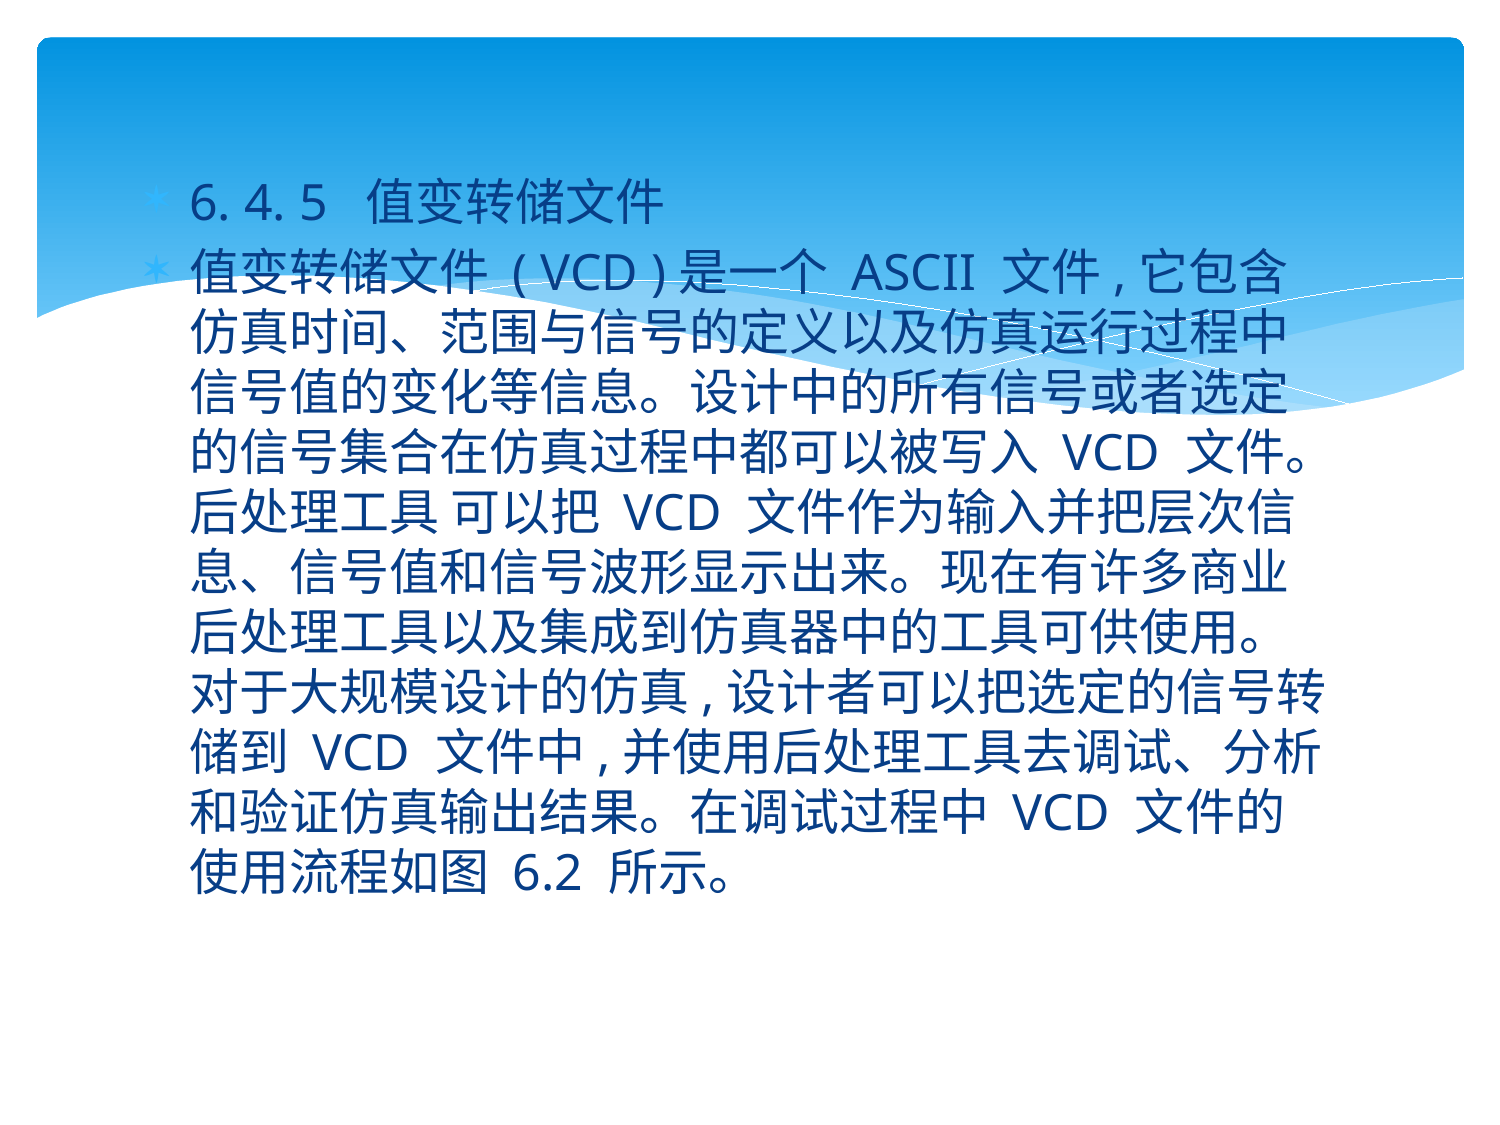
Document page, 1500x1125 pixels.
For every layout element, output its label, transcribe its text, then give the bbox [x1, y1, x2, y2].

title [75, 55, 1425, 261]
list 6. 4. 5 值变转储文件 值变转储文件 ( VCD )是一个 ASCII 文件,它包含仿真时间、范围与信号的定义以及仿真运行过程中信号值的变化等信息。设计中的所有信号或者选定的信号集合在仿真过程中都可以被写入 VCD 文件。后处理工具 可以把 VCD 文件作为输入并把层次信息、信号值和信号波形显示出来。现在有许多商业后处理工具以及集成到仿真器中的工具可供使用。对于大规模设计的仿真,设计者可以把选定的信号转储到 VCD 文件中,并使用后处理工具去调试、分析和验证仿真输出结果。在调试过程中 VCD 文件的使用流程如图 6.2 所示。 [129, 261, 1345, 729]
